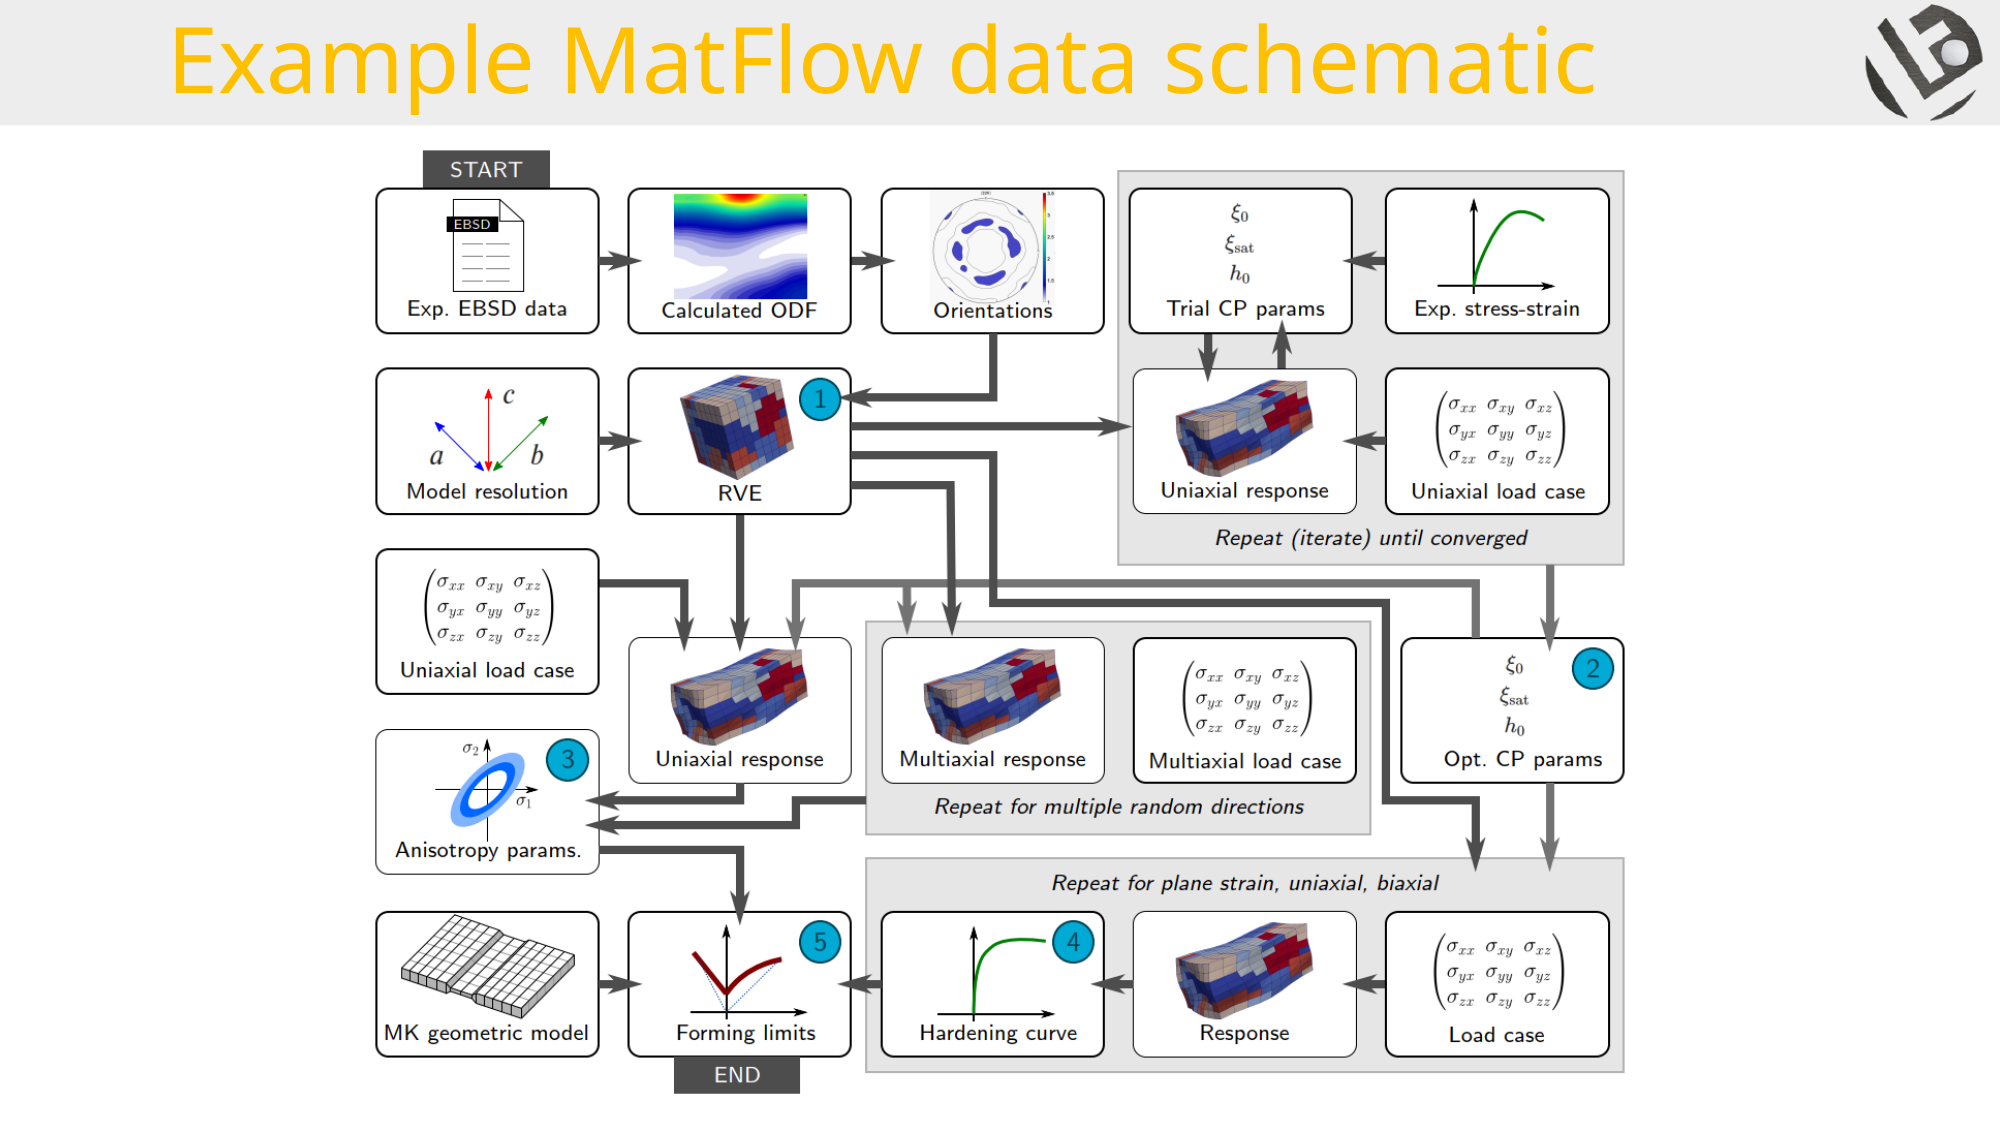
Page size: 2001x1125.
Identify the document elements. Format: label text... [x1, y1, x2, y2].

text_box [0, 0, 1859, 126]
text_box Example MatFlow data schematic [152, 7, 1848, 119]
picture [1859, 0, 1990, 139]
picture [363, 138, 1637, 1101]
text_box [1990, 0, 2000, 126]
